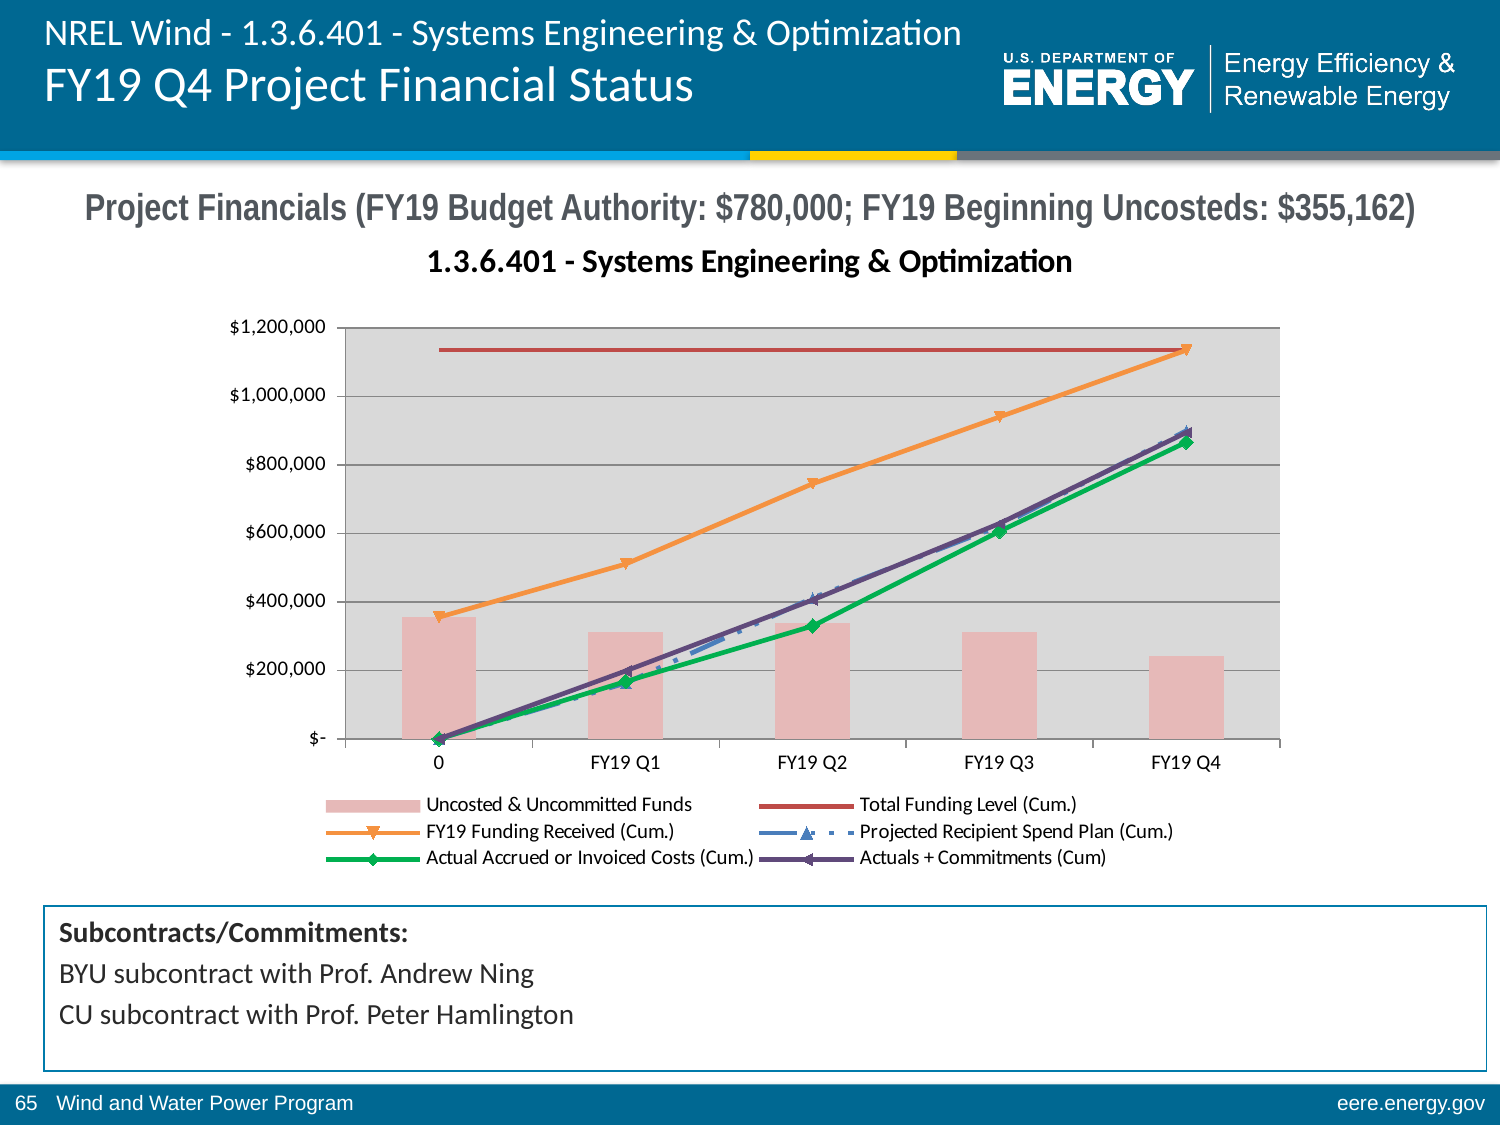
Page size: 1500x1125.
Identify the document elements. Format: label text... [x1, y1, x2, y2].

title NREL Wind - 1.3.6.401 - Systems Engineering & Optimization FY19 Q4 Project Financial Status [28, 0, 1374, 119]
picture [1400, 95, 1411, 101]
picture [1447, 64, 1453, 71]
picture [1427, 92, 1435, 107]
picture [1415, 92, 1421, 104]
chart [187, 224, 1313, 901]
list Subcontracts/Commitments: BYU subcontract with Prof. Andrew Ning CU subcontract with Prof. Peter Hamlington [43, 905, 1487, 1072]
text_box Project Financials (FY19 Budget Authority: $780,000; FY19 Beginning Uncosteds: $355,162) [29, 175, 1472, 241]
picture [1375, 61, 1387, 69]
